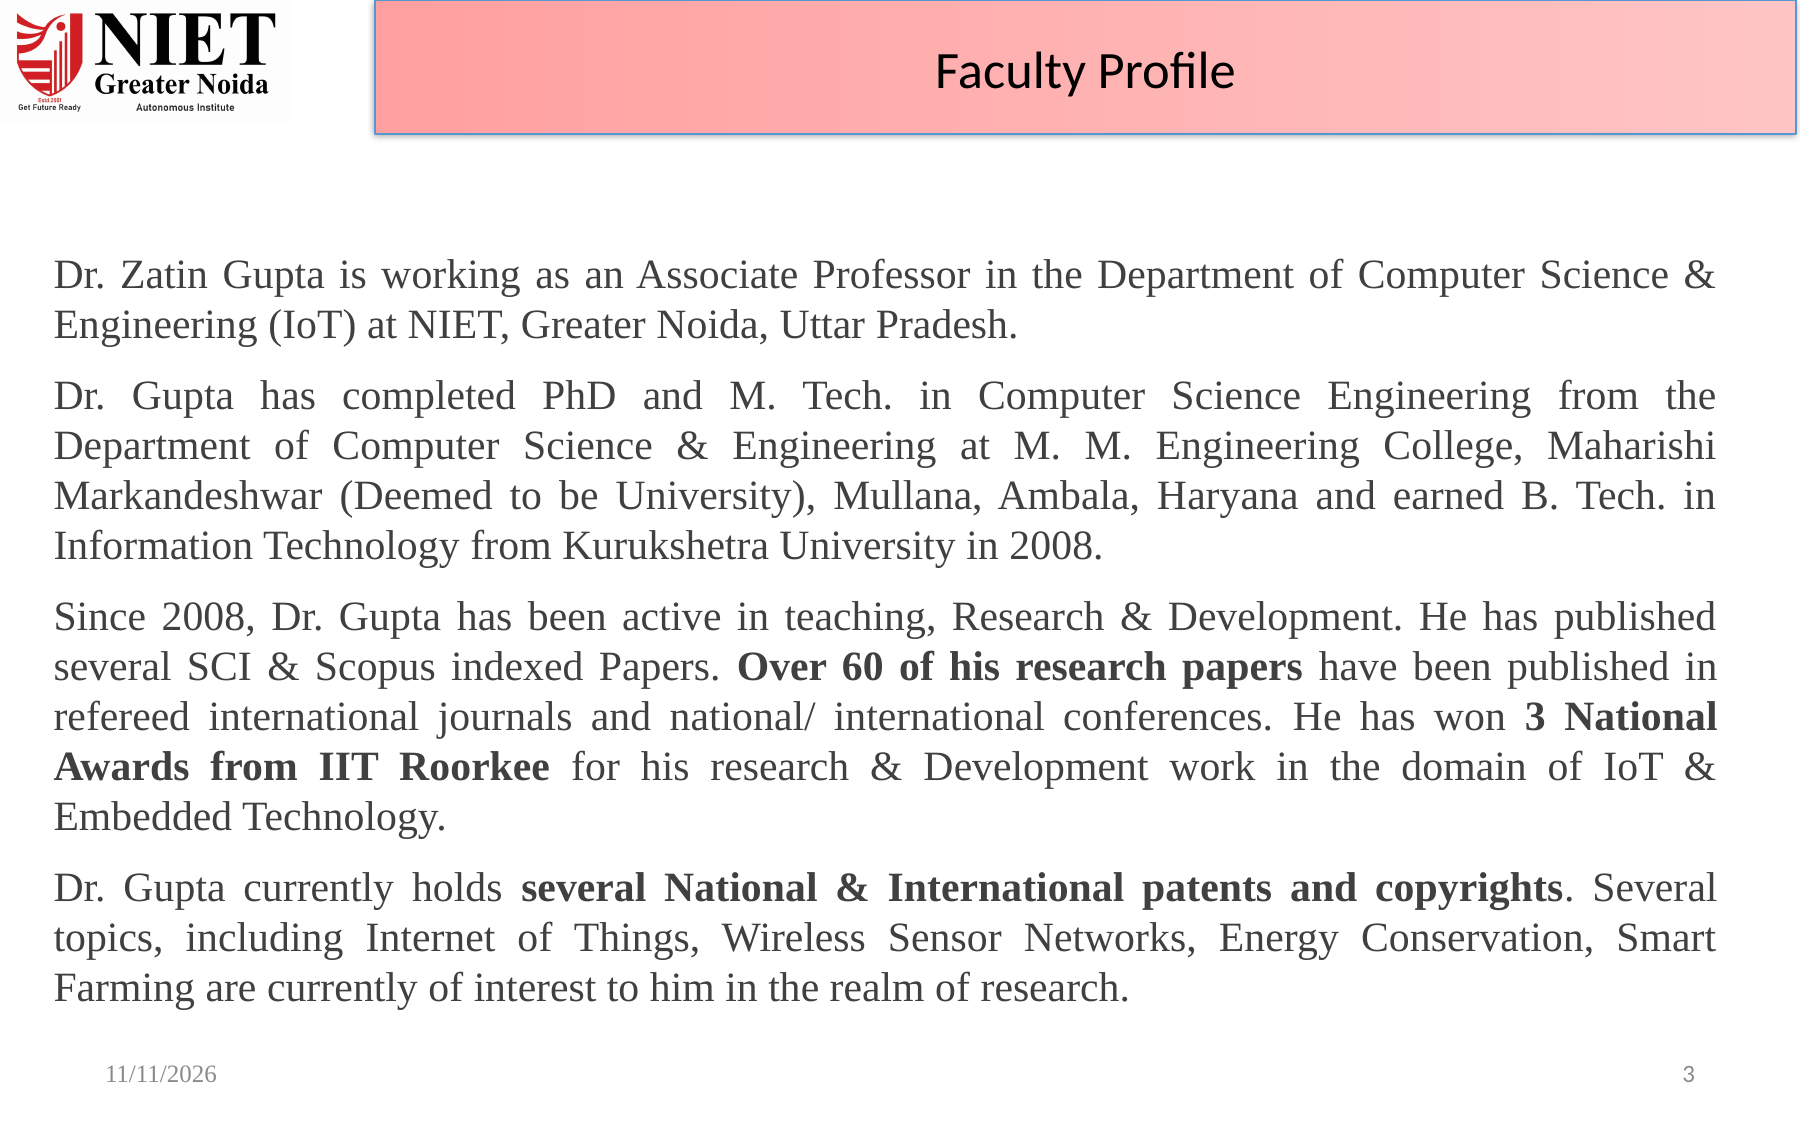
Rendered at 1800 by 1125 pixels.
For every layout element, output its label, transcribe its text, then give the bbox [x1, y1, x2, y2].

slide_number 3 [1290, 1043, 1710, 1103]
text_box Faculty Profile [374, 0, 1797, 135]
text_box Dr. Zatin Gupta is working as an Associate Professor in the Department of Computer Science & Engineering (IoT) at NIET, Greater Noida, Uttar Pradesh. Dr. Gupta has completed PhD and M. Tech. in Computer Science Engineering from the Department of Computer Science & Engineering at M. M. Engineering College, Maharishi Markandeshwar (Deemed to be University), Mullana, Ambala, Haryana and earned B. Tech. in Information Technology from Kurukshetra University in 2008. Since 2008, Dr. Gupta has been active in teaching, Research & Development. He has published several SCI & Scopus indexed Papers. Over 60 of his research papers have been published in refereed international journals and national/ international conferences. He has won 3 National Awards from IIT Roorkee for his research & Development work in the domain of IoT & Embedded Technology. Dr. Gupta currently holds several National & International patents and copyrights. Several topics, including Internet of Things, Wireless Sensor Networks, Energy Conservation, Smart Farming are currently of interest to him in the realm of research. [38, 214, 1733, 1043]
picture [0, 0, 292, 125]
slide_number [90, 1043, 510, 1103]
